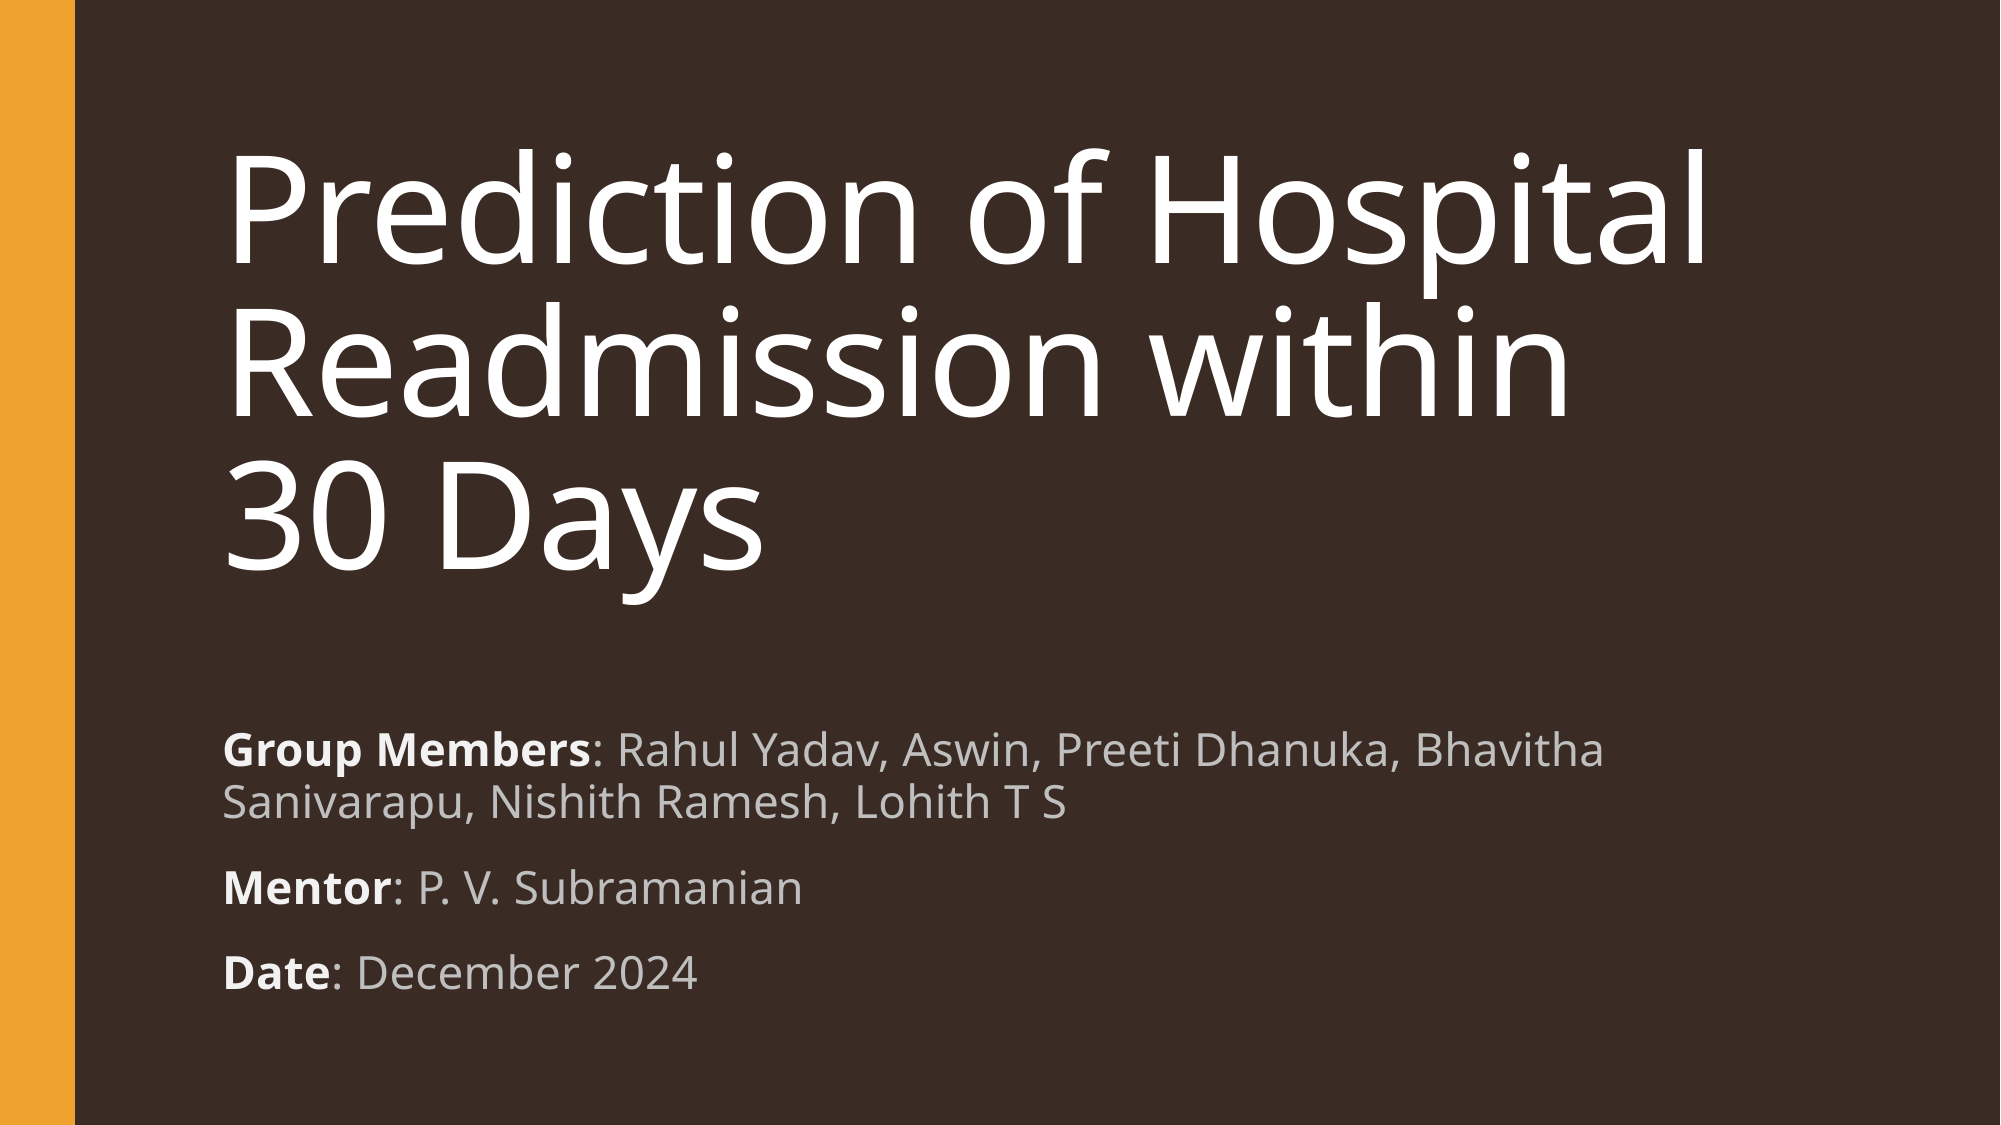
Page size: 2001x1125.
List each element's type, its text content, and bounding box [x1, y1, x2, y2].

subtitle Group Members: Rahul Yadav, Aswin, Preeti Dhanuka, Bhavitha Sanivarapu, Nishith Ramesh, Lohith T S Mentor: P. V. Subramanian Date: December 2024 [206, 717, 1752, 1065]
title Prediction of Hospital Readmission within 30 Days [206, 124, 1752, 717]
